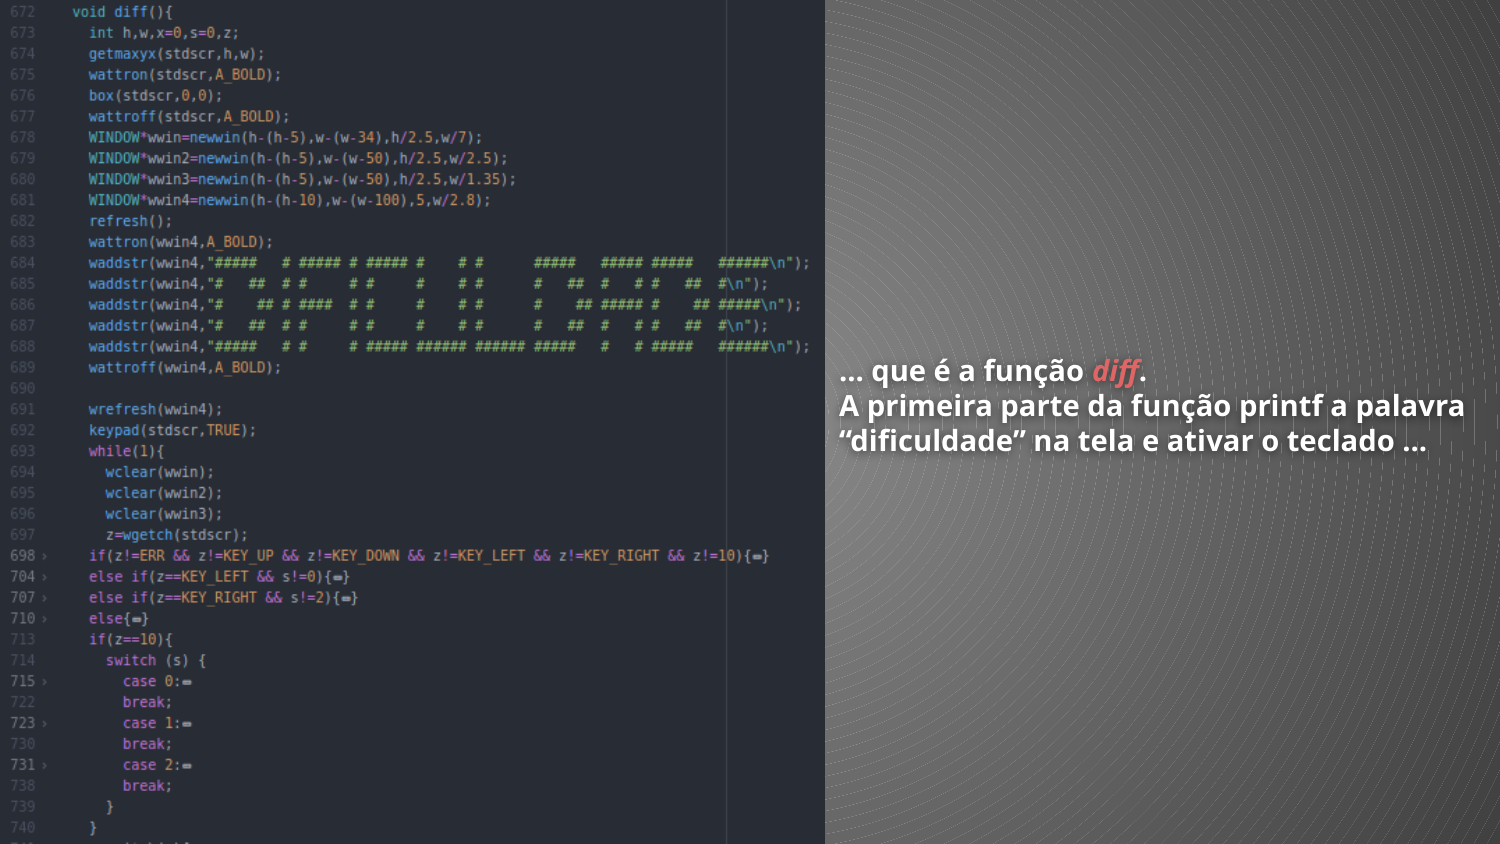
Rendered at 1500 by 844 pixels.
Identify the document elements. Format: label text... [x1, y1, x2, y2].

text_box ... que é a função diff. A primeira parte da função printf a palavra “dificuldade” na tela e ativar o teclado ... [829, 337, 1500, 506]
picture [0, 0, 825, 844]
